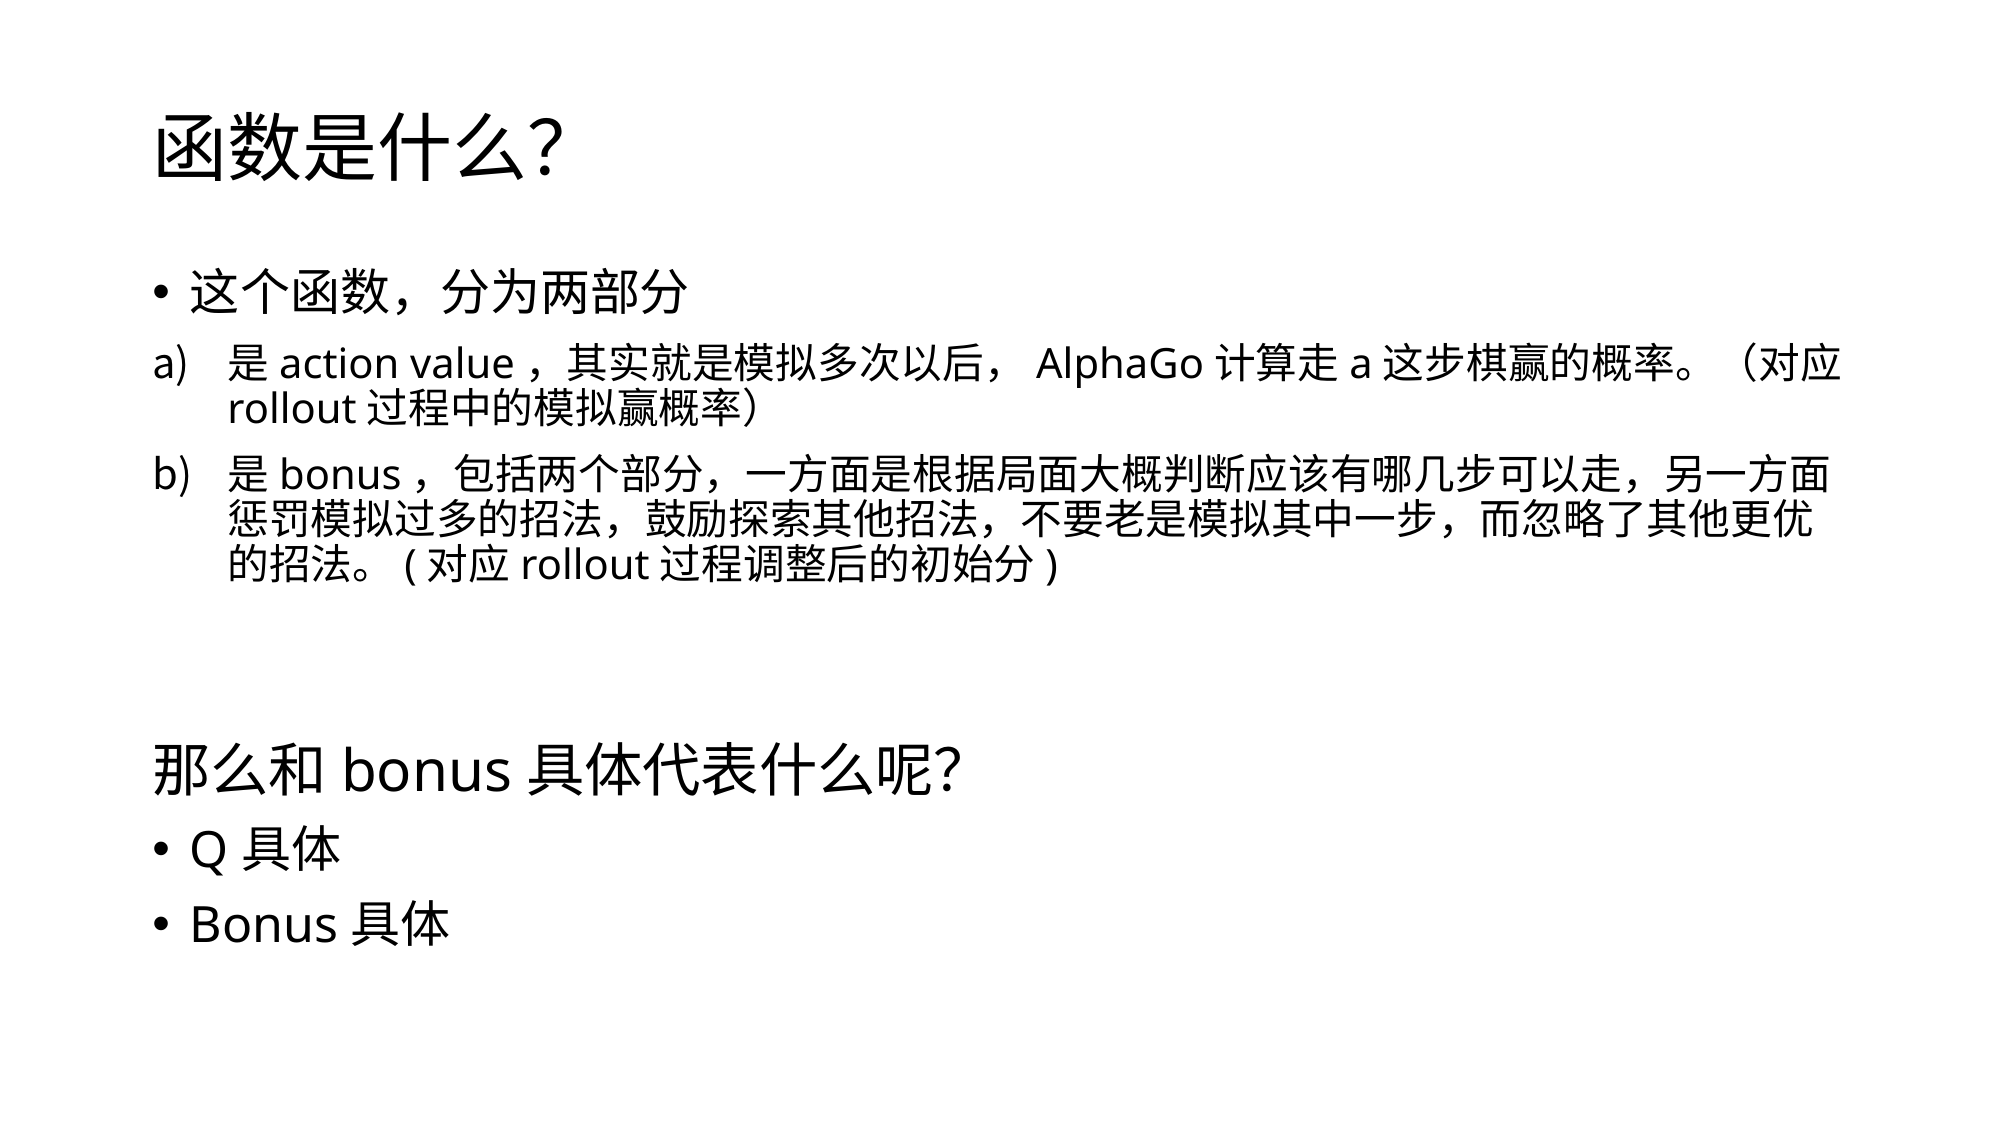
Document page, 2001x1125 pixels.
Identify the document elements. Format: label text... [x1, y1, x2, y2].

text_box [975, 537, 1025, 588]
title 函数是什么？ [137, 42, 1863, 261]
